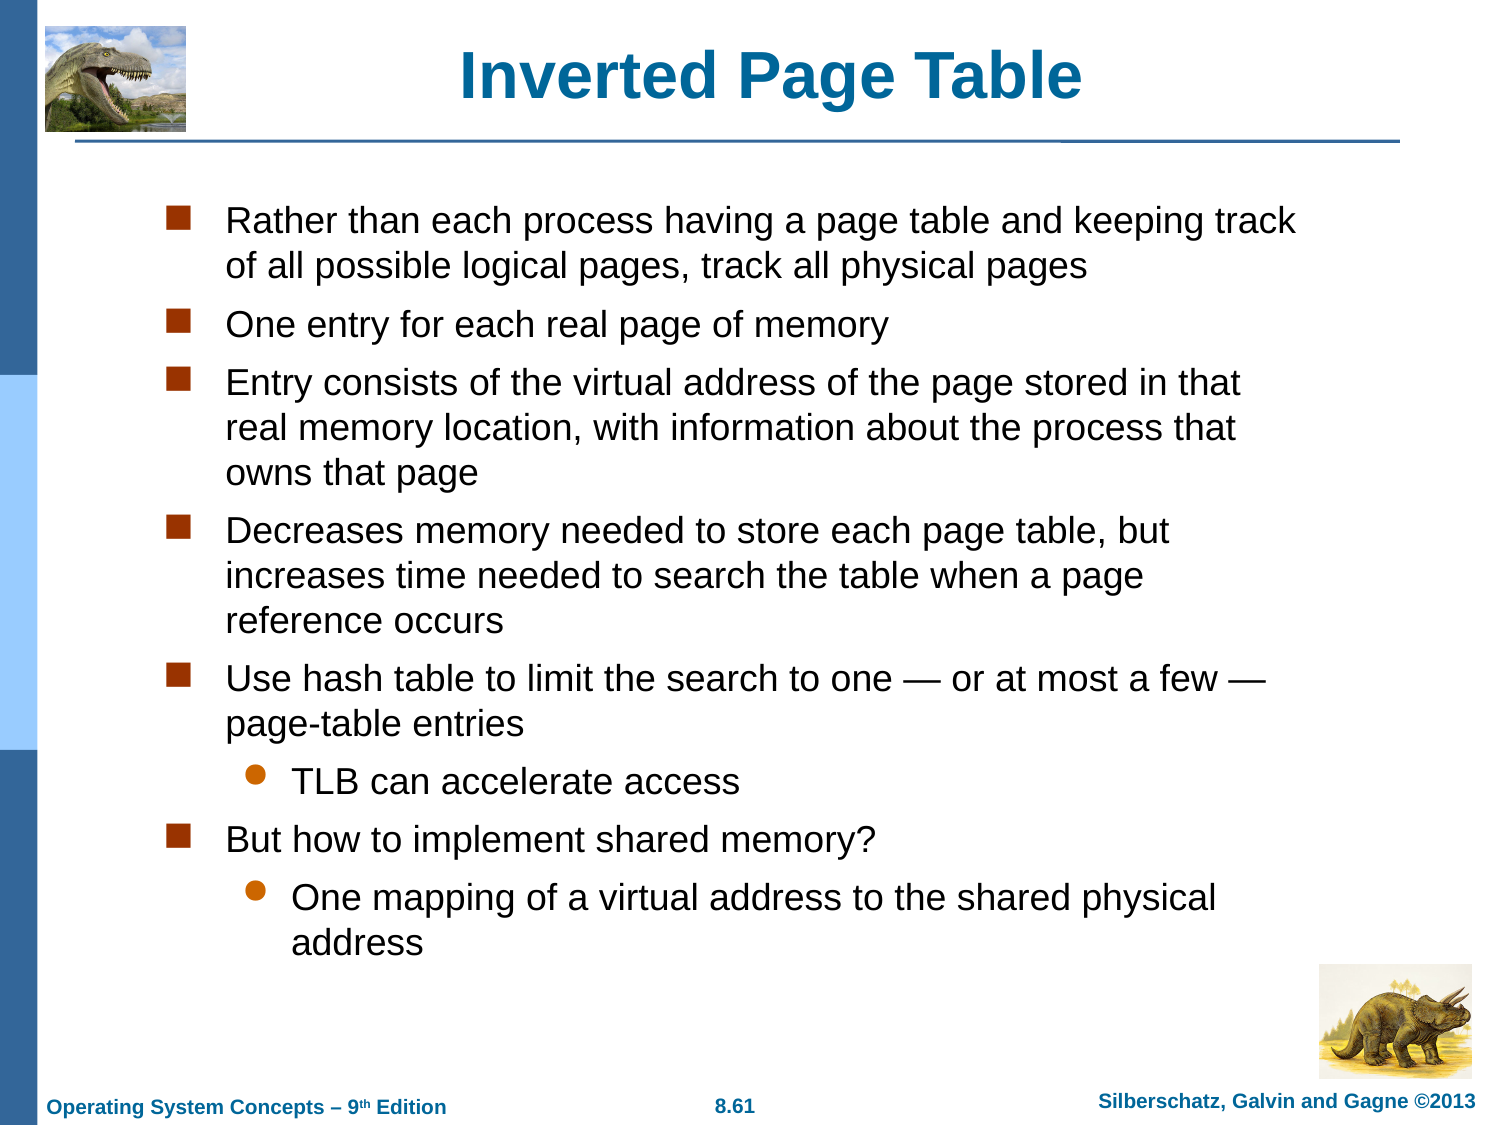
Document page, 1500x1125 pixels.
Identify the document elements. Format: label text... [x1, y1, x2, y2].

list Rather than each process having a page table and keeping track of all possible logical pages, track all physical pages One entry for each real page of memory Entry consists of the virtual address of the page stored in that real memory location, with information about the process that owns that page Decreases memory needed to store each page table, but increases time needed to search the table when a page reference occurs Use hash table to limit the search to one — or at most a few — page-table entries TLB can accelerate access But how to implement shared memory? One mapping of a virtual address to the shared physical address [153, 188, 1315, 976]
picture [45, 26, 186, 132]
picture [1319, 964, 1472, 1079]
title Inverted Page Table [119, 24, 1426, 120]
